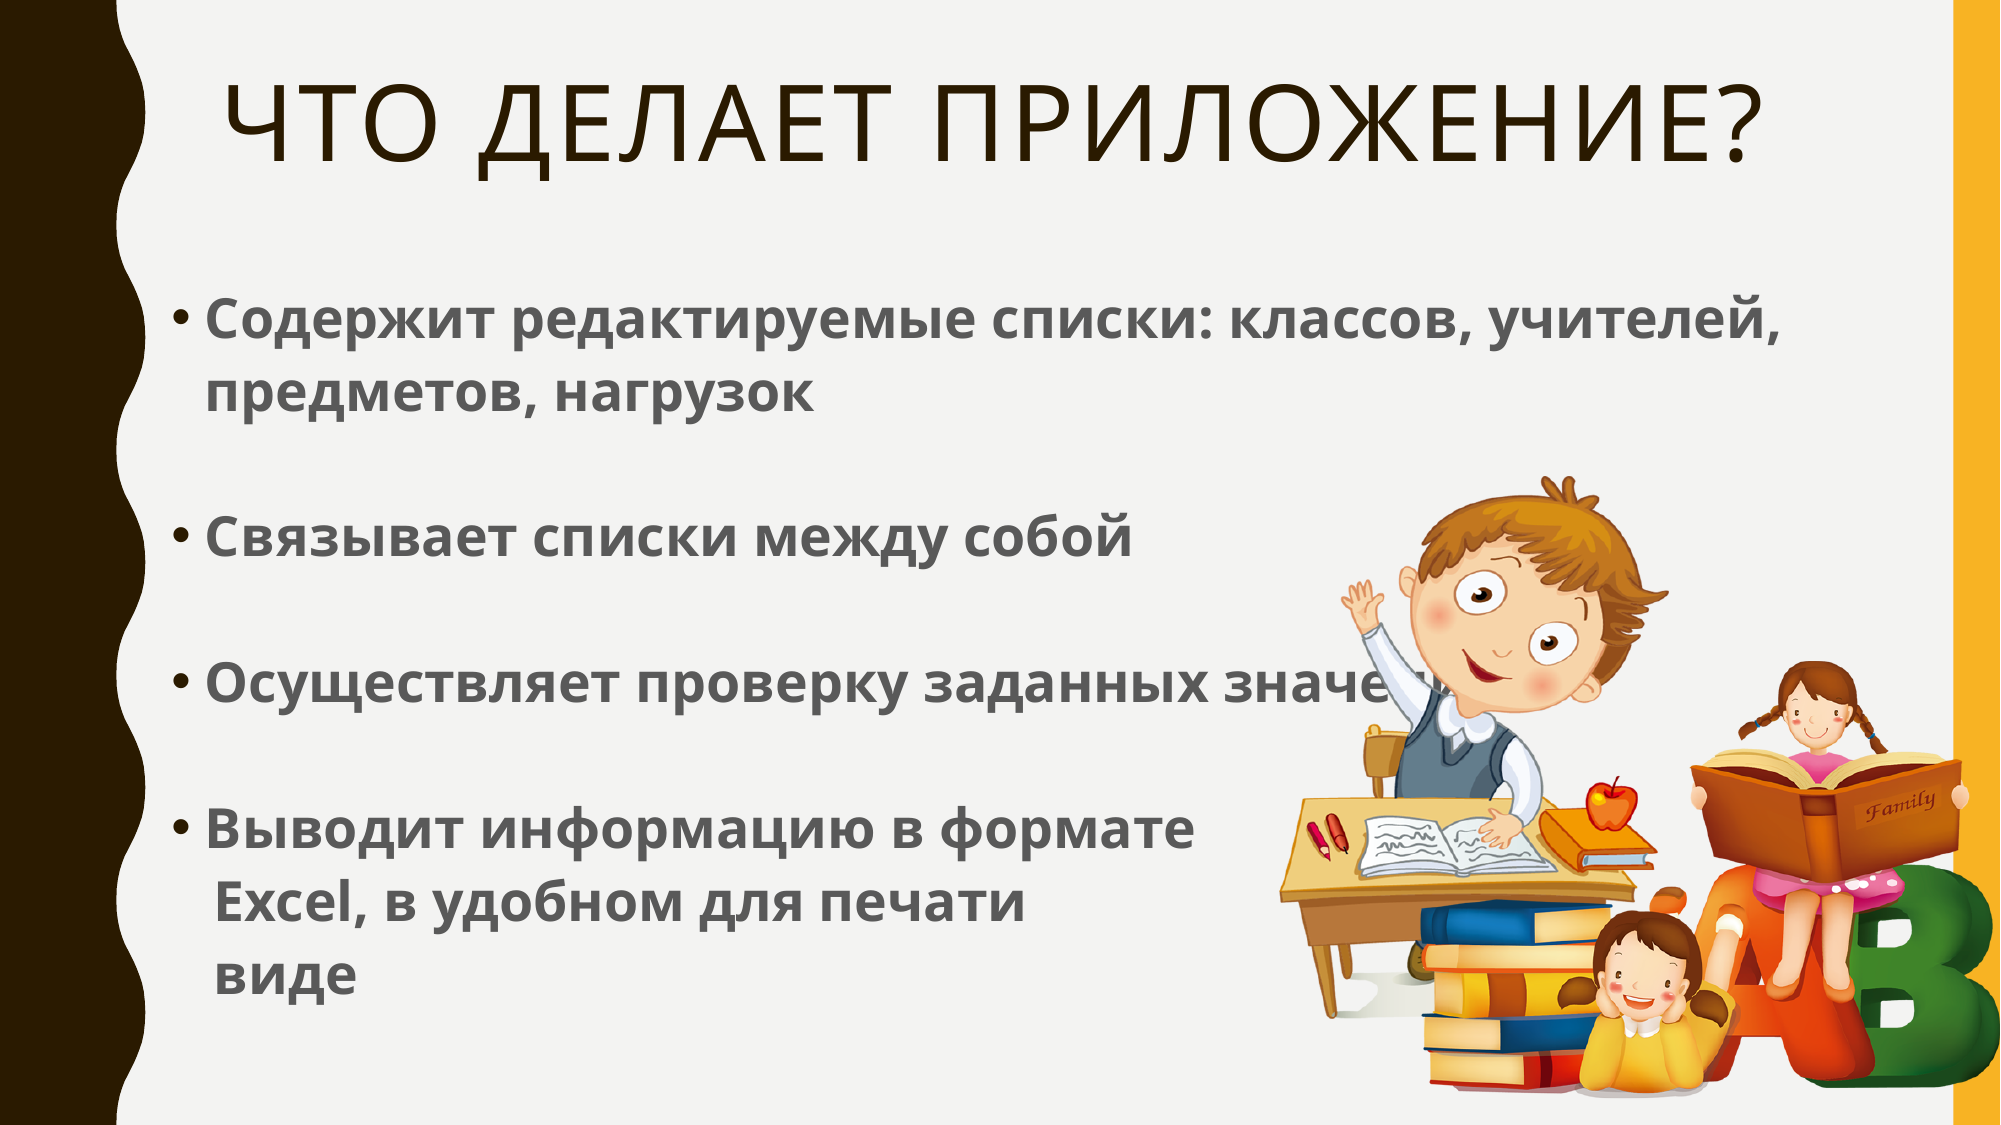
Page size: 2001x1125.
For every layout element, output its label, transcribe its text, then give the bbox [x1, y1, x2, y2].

list Содержит редактируемые списки: классов, учителей, предметов, нагрузок Связывает списки между собой Осуществляет проверку заданных значении Выводит информацию в формате Excel, в удобном для печати виде [156, 268, 1969, 1019]
picture [1210, 476, 2000, 1125]
title Что делает приложение? [205, 62, 1875, 268]
